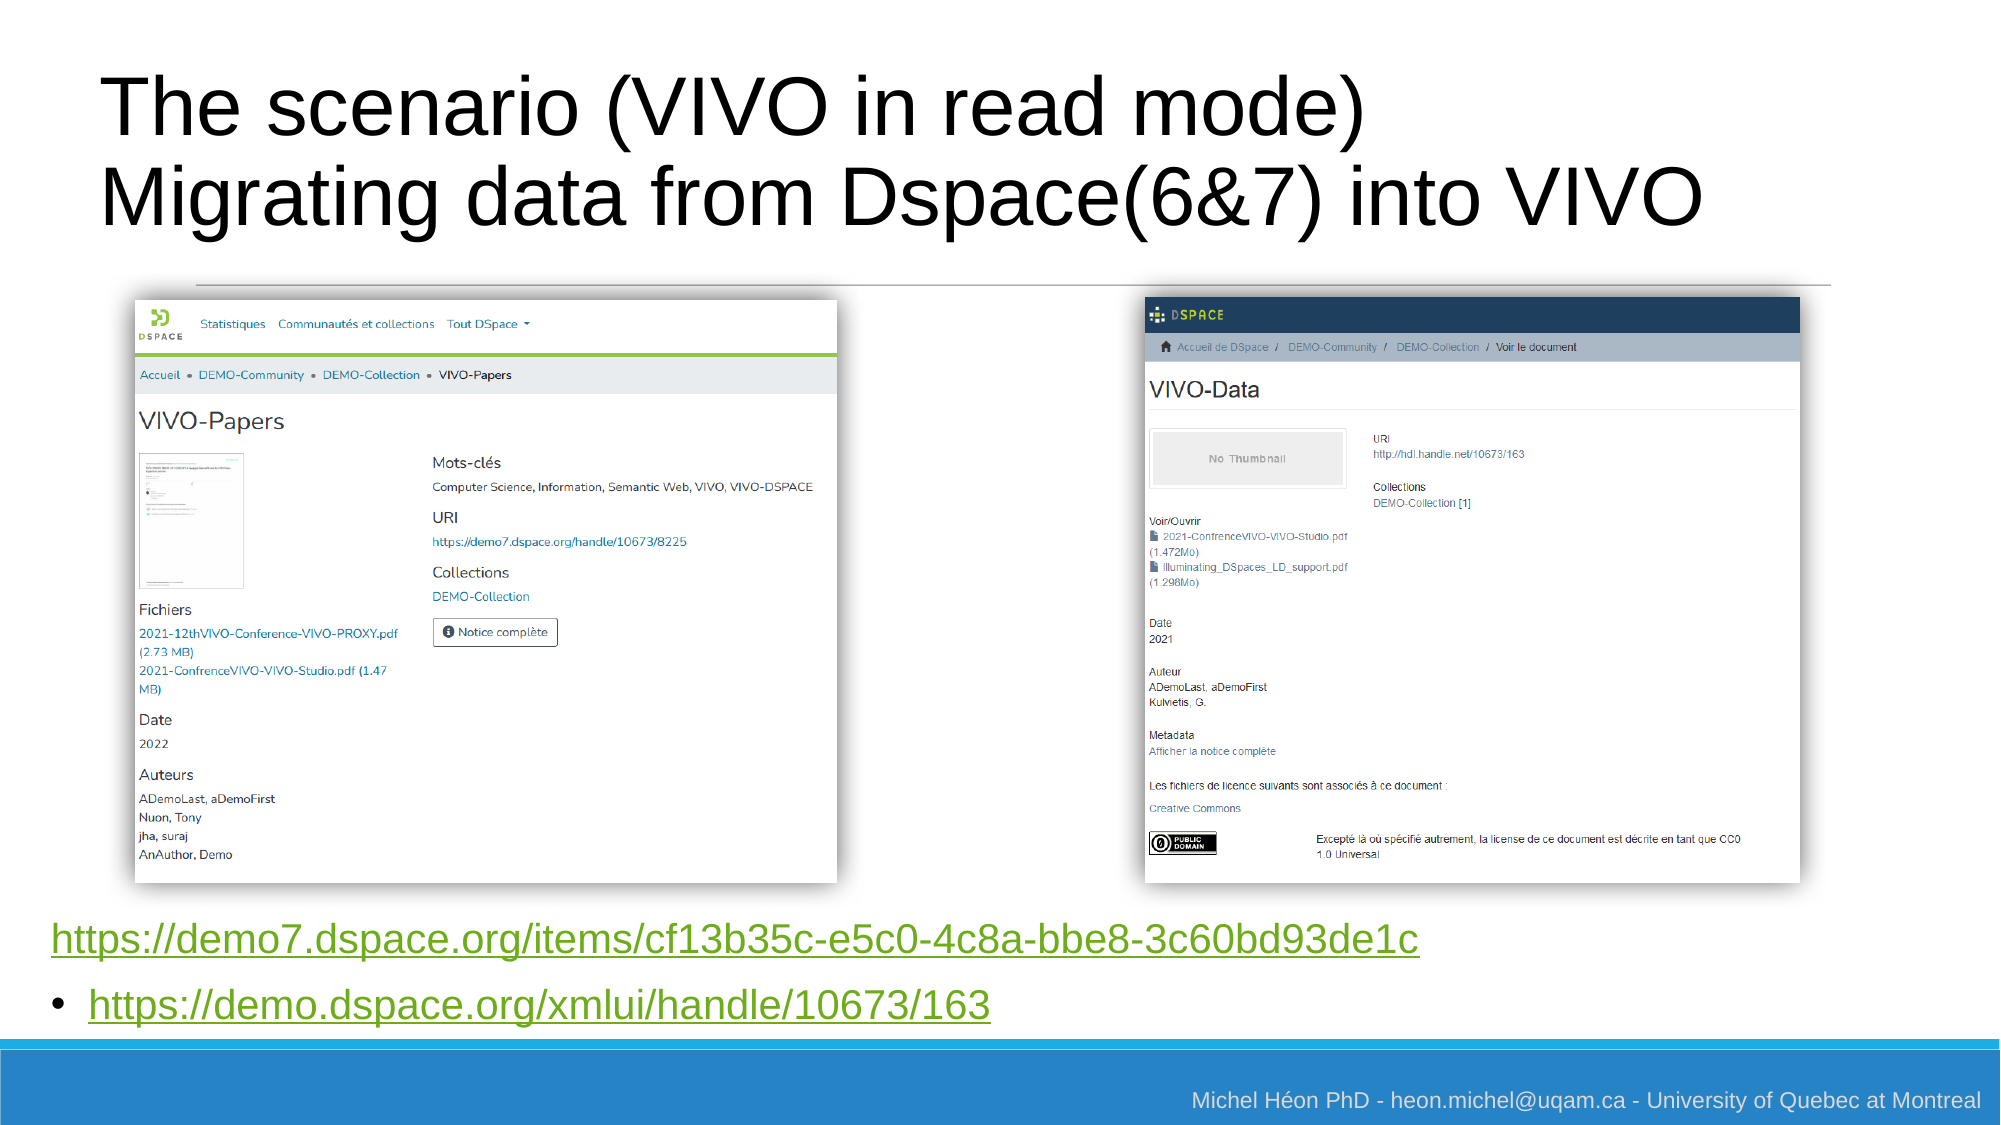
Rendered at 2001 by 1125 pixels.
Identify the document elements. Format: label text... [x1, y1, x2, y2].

picture [1145, 297, 1800, 883]
text_box Michel Héon PhD - heon.michel@uqam.ca - University of Quebec at Montreal [1176, 1078, 1998, 1121]
subtitle https://demo7.dspace.org/items/cf13b35c-e5c0-4c8a-bbe8-3c60bd93de1c https://demo.dspace.org/xmlui/handle/10673/163 [50, 917, 1829, 1026]
picture [135, 300, 837, 883]
title The scenario (VIVO in read mode) Migrating data from Dspace(6&7) into VIVO [99, 44, 1900, 263]
